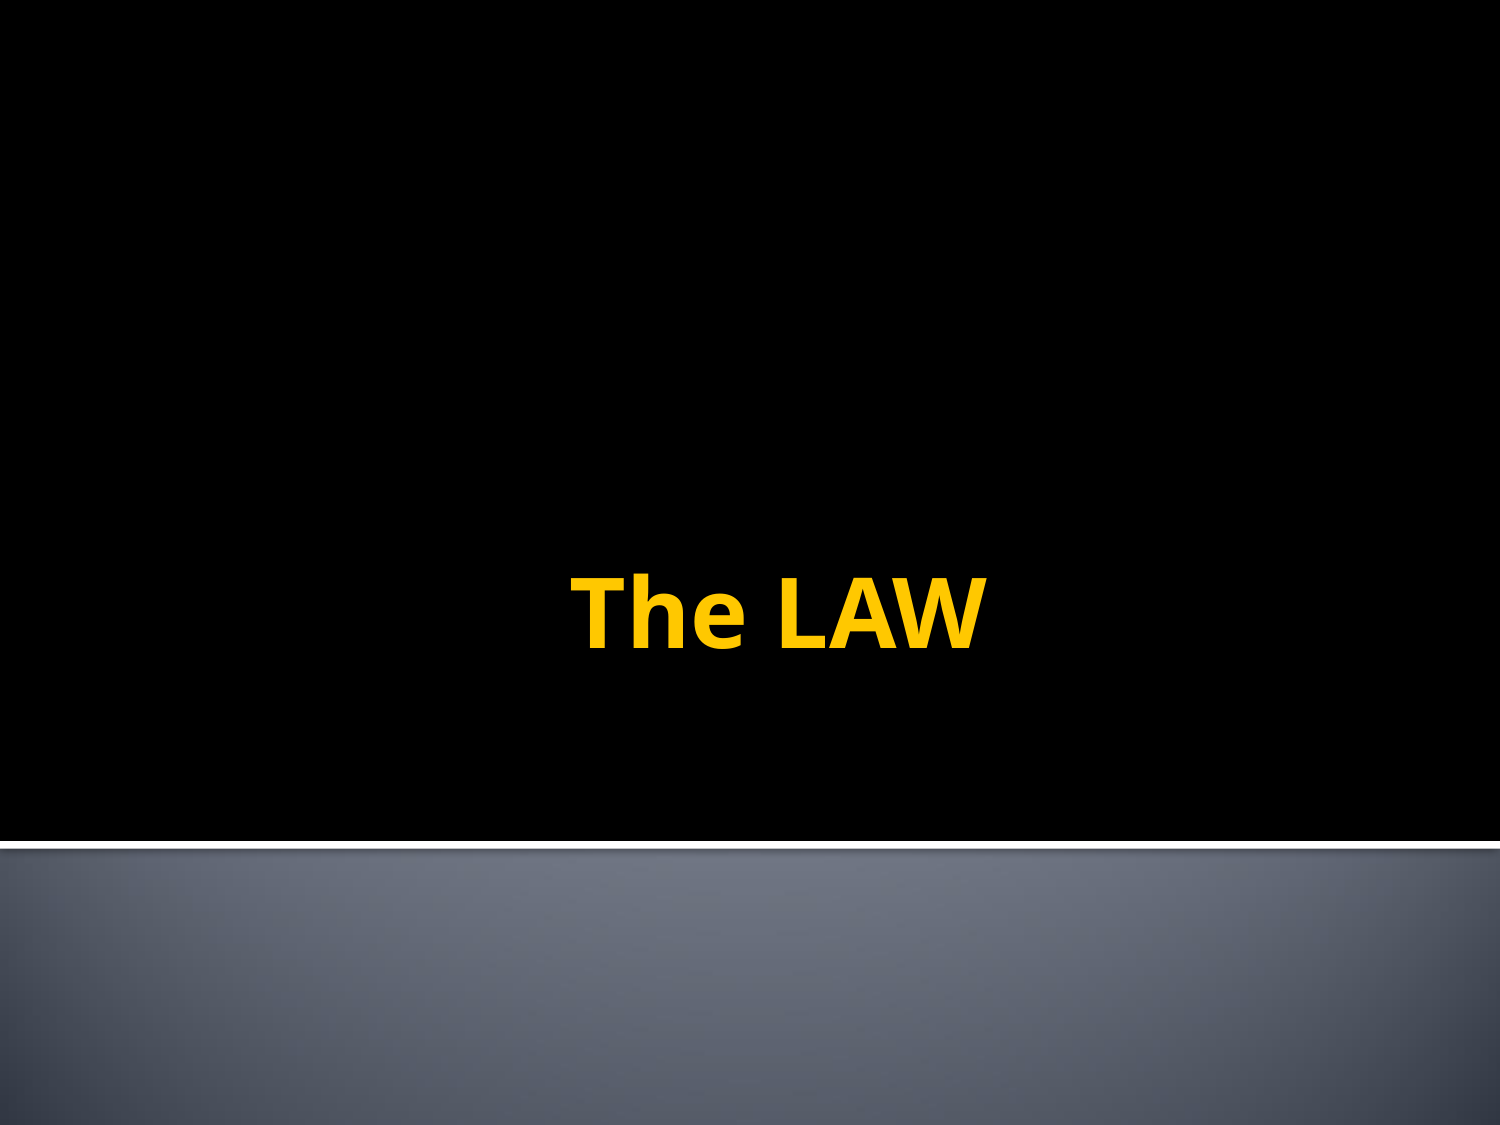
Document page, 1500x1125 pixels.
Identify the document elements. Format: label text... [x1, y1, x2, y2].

picture [0, 849, 1500, 1125]
title The LAW [112, 550, 1438, 825]
